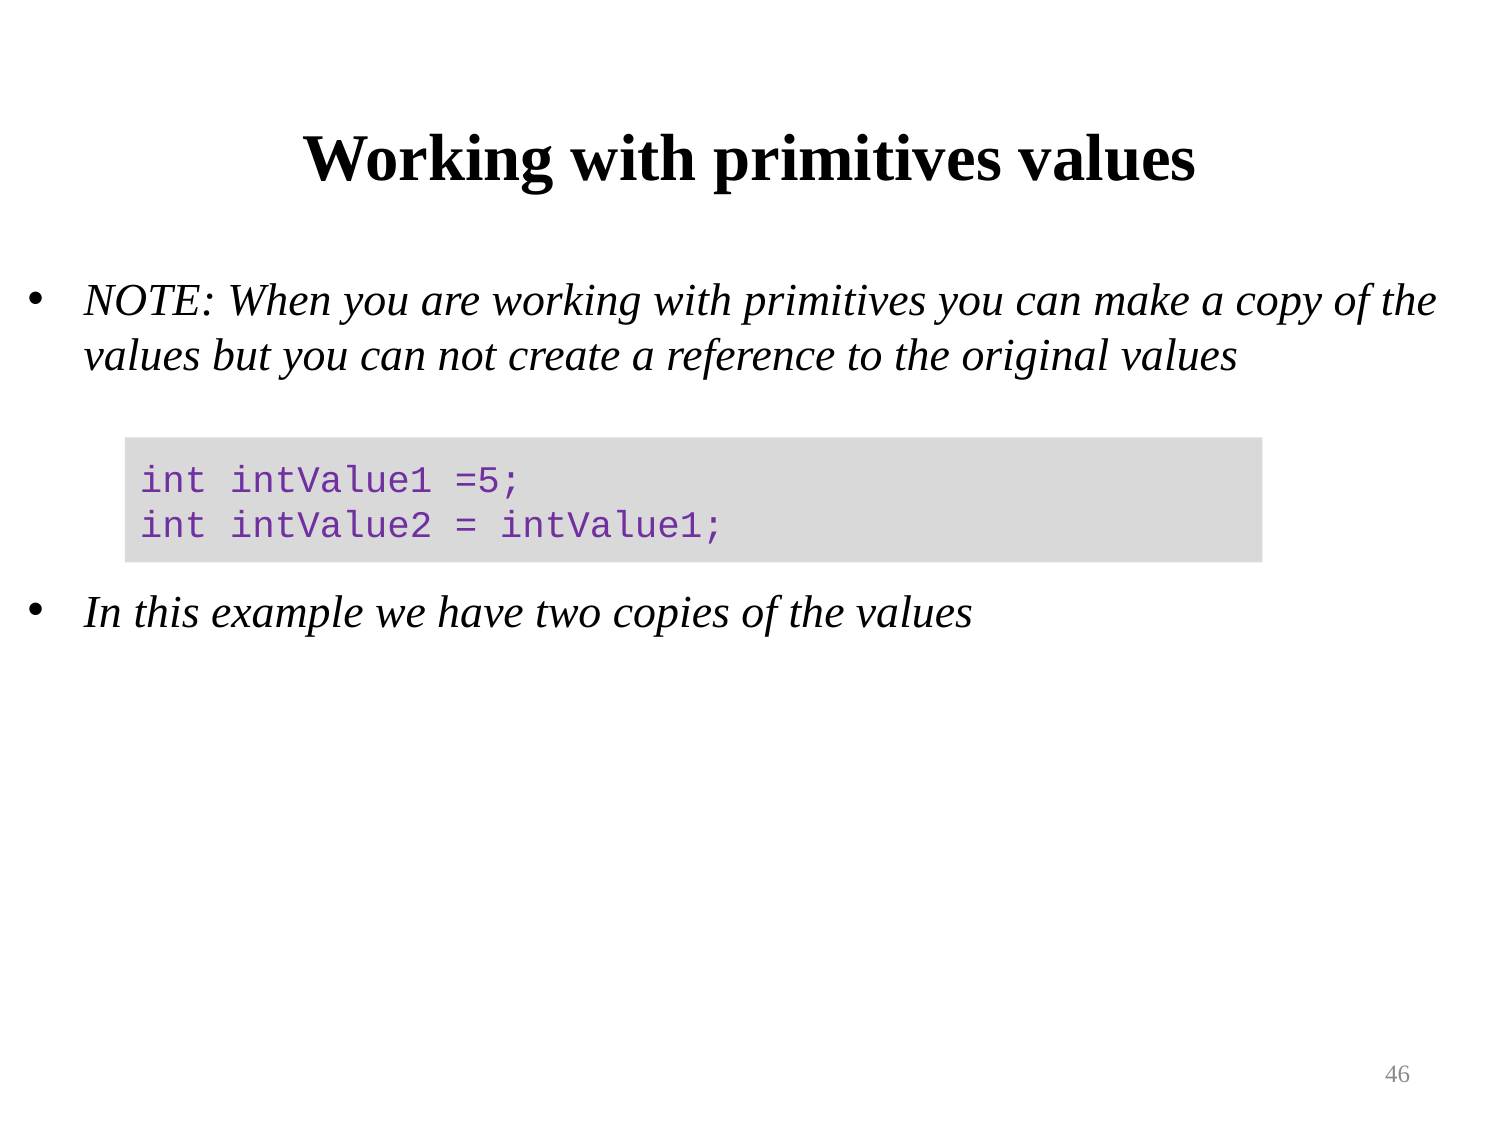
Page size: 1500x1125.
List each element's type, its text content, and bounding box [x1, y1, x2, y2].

text_box int intValue1 =5; int intValue2 = intValue1; [123, 435, 1265, 565]
slide_number 46 [1074, 1042, 1425, 1103]
title Working with primitives values [75, 75, 1425, 233]
list NOTE: When you are working with primitives you can make a copy of the values but you can not create a reference to the original values In this example we have two copies of the values [12, 262, 1500, 1005]
